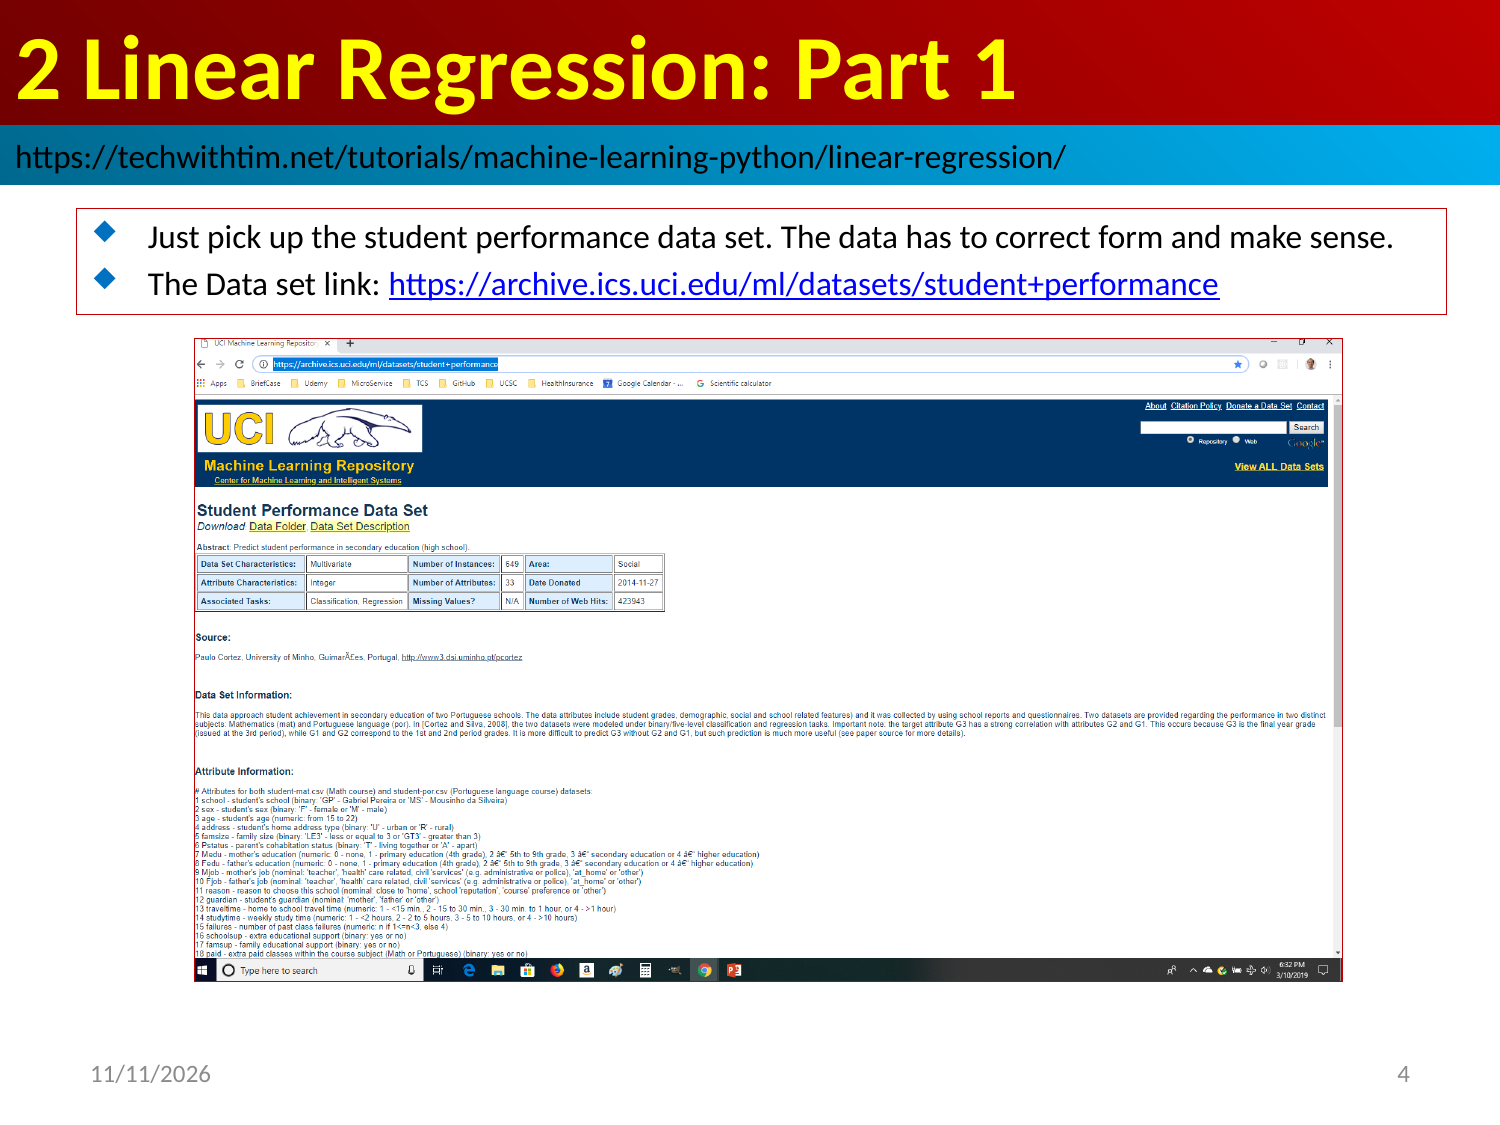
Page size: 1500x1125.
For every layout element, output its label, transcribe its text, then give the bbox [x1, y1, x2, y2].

slide_number 4 [1074, 1042, 1425, 1103]
picture [194, 337, 1343, 983]
subtitle Just pick up the student performance data set. The data has to correct form and make sense. The Data set link: https://archive.ics.uci.edu/ml/datasets/student+performance [76, 208, 1447, 315]
text_box https://techwithtim.net/tutorials/machine-learning-python/linear-regression/ [0, 125, 1500, 185]
title 2 Linear Regression: Part 1 [0, 0, 1500, 125]
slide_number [75, 1042, 425, 1103]
